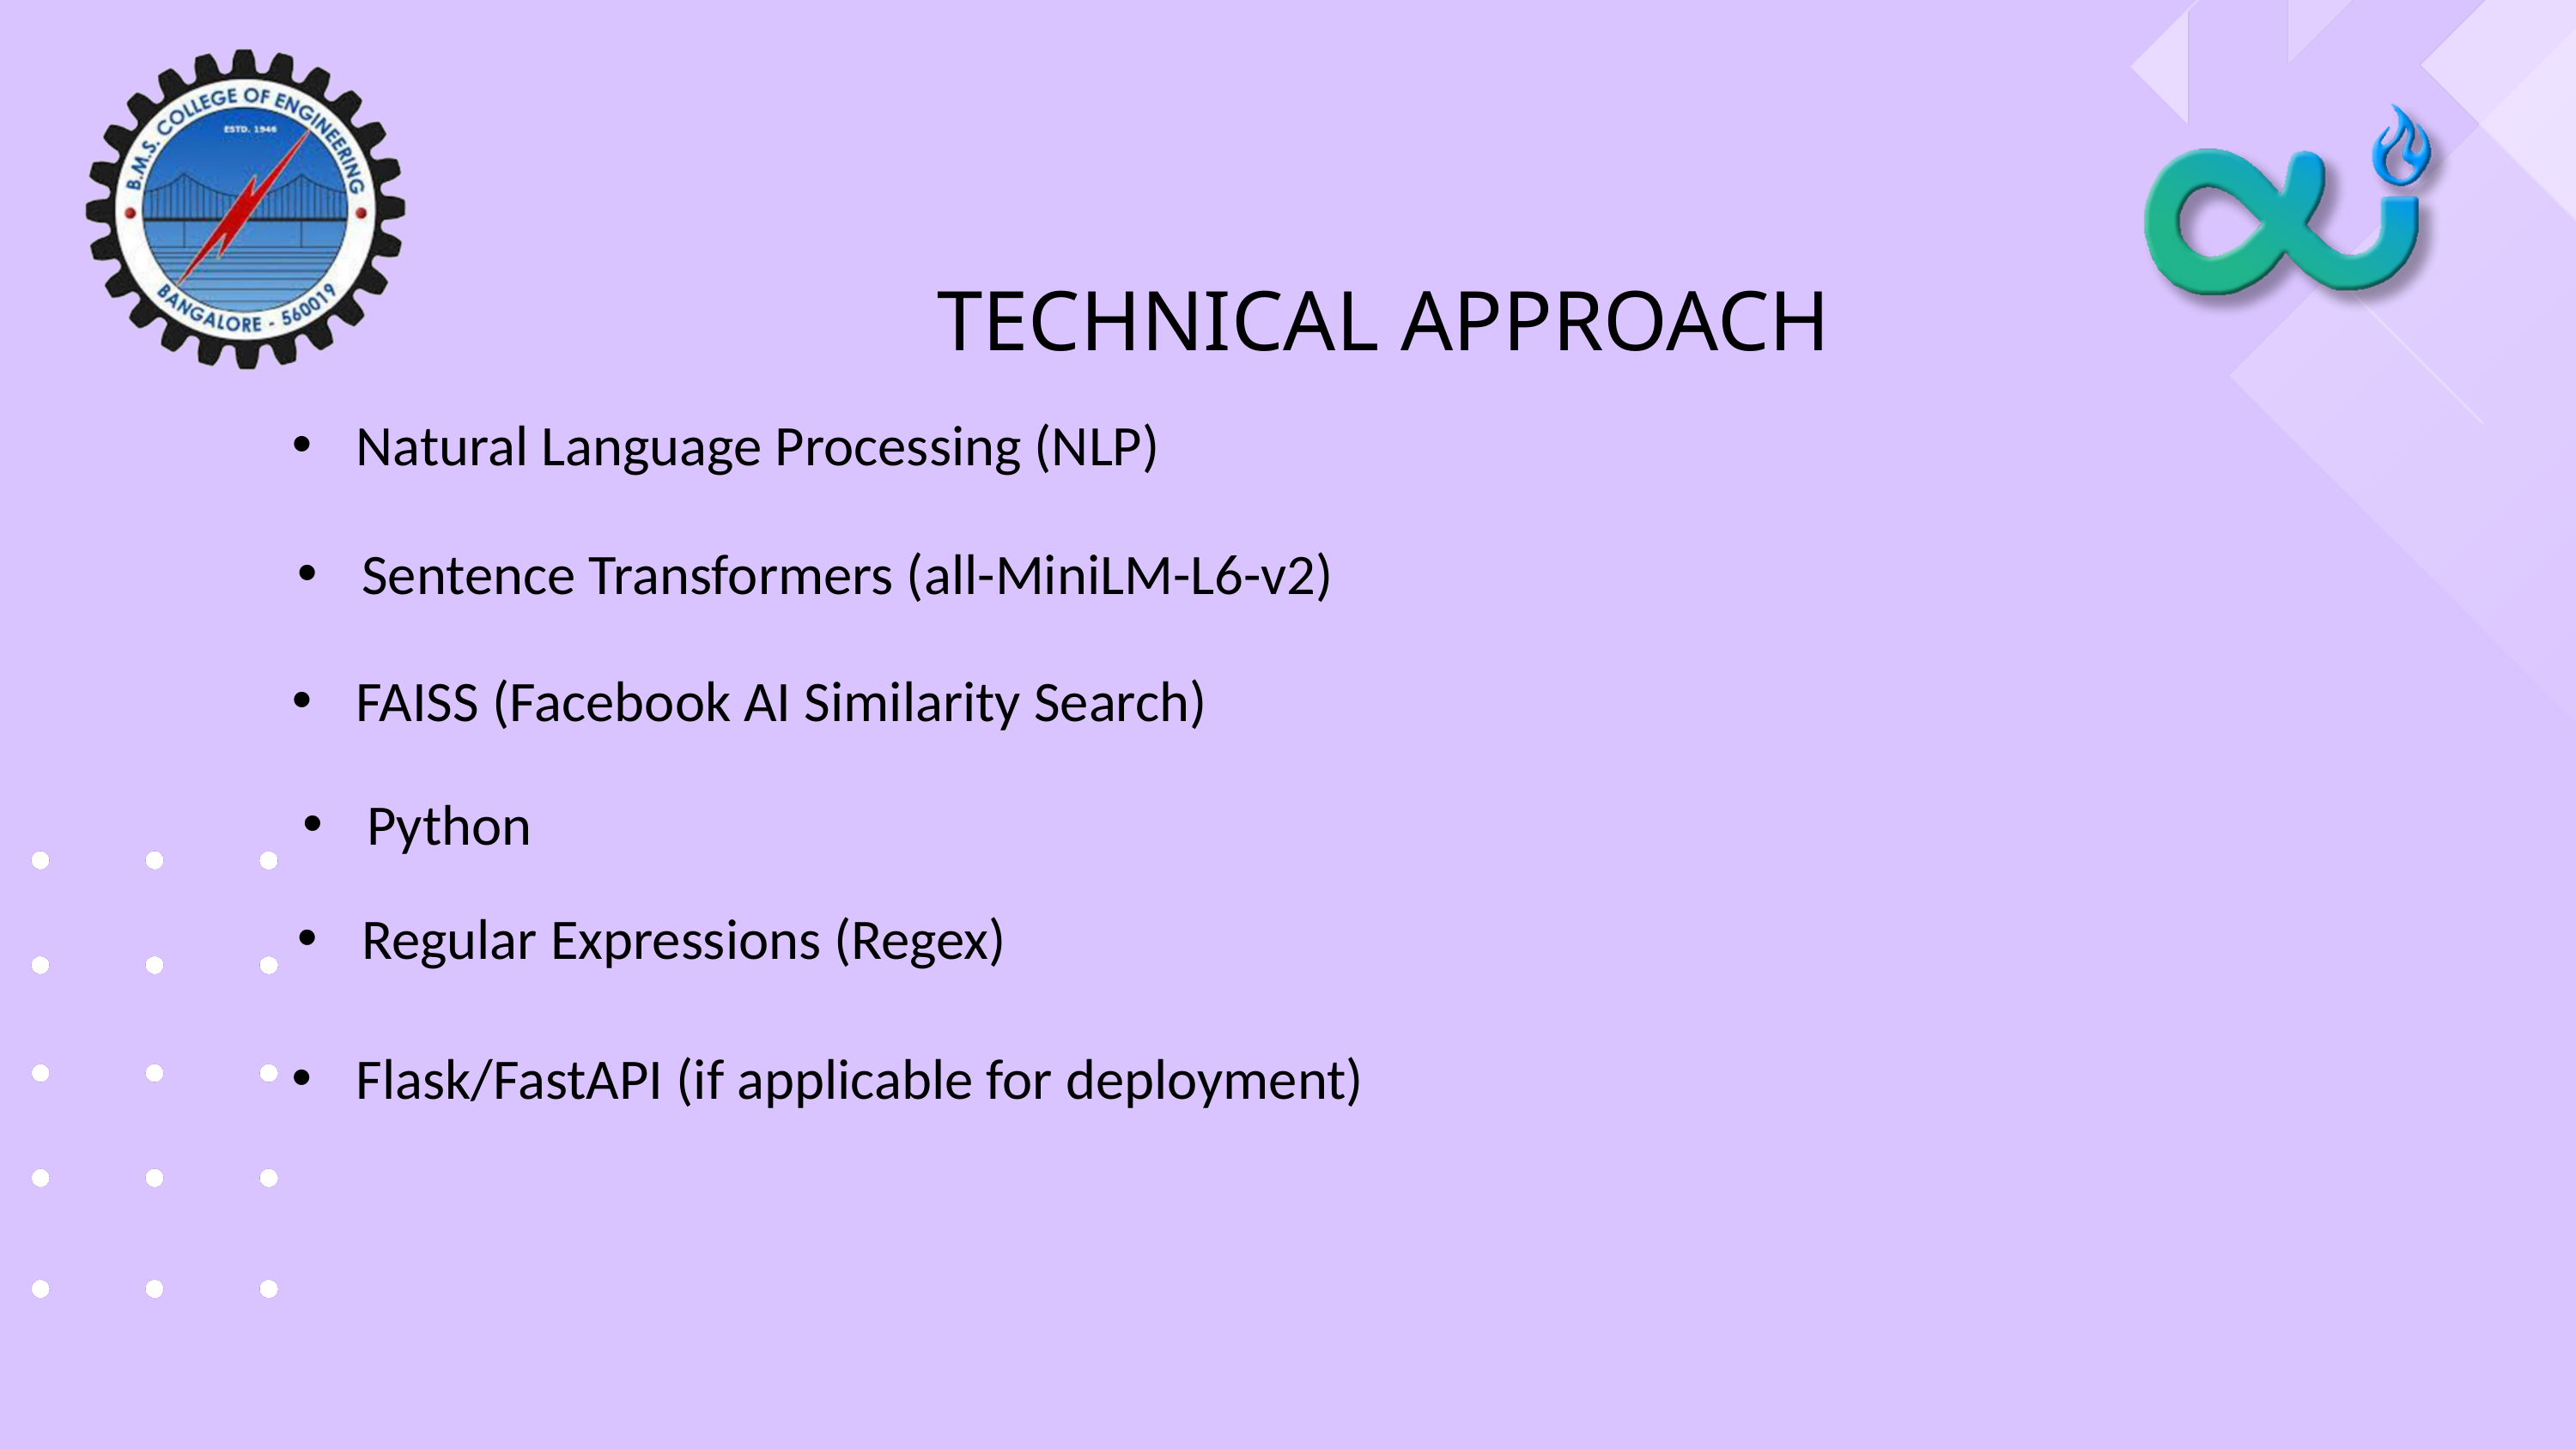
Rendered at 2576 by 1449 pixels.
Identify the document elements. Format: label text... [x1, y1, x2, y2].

text_box Sentence Transformers (all-MiniLM-L6-v2) [284, 530, 1480, 613]
text_box Regular Expressions (Regex) [284, 895, 1280, 1035]
text_box [2134, 98, 2458, 322]
text_box Natural Language Processing (NLP) [278, 402, 1238, 553]
text_box [0, 844, 285, 1304]
text_box Python [289, 781, 1149, 864]
text_box Flask/FastAPI (if applicable for deployment) [278, 1035, 1394, 1118]
text_box [2129, 0, 2576, 873]
text_box FAISS (Facebook AI Similarity Search) [278, 658, 1380, 740]
text_box TECHNICAL APPROACH [618, 252, 2129, 367]
text_box [85, 49, 407, 371]
